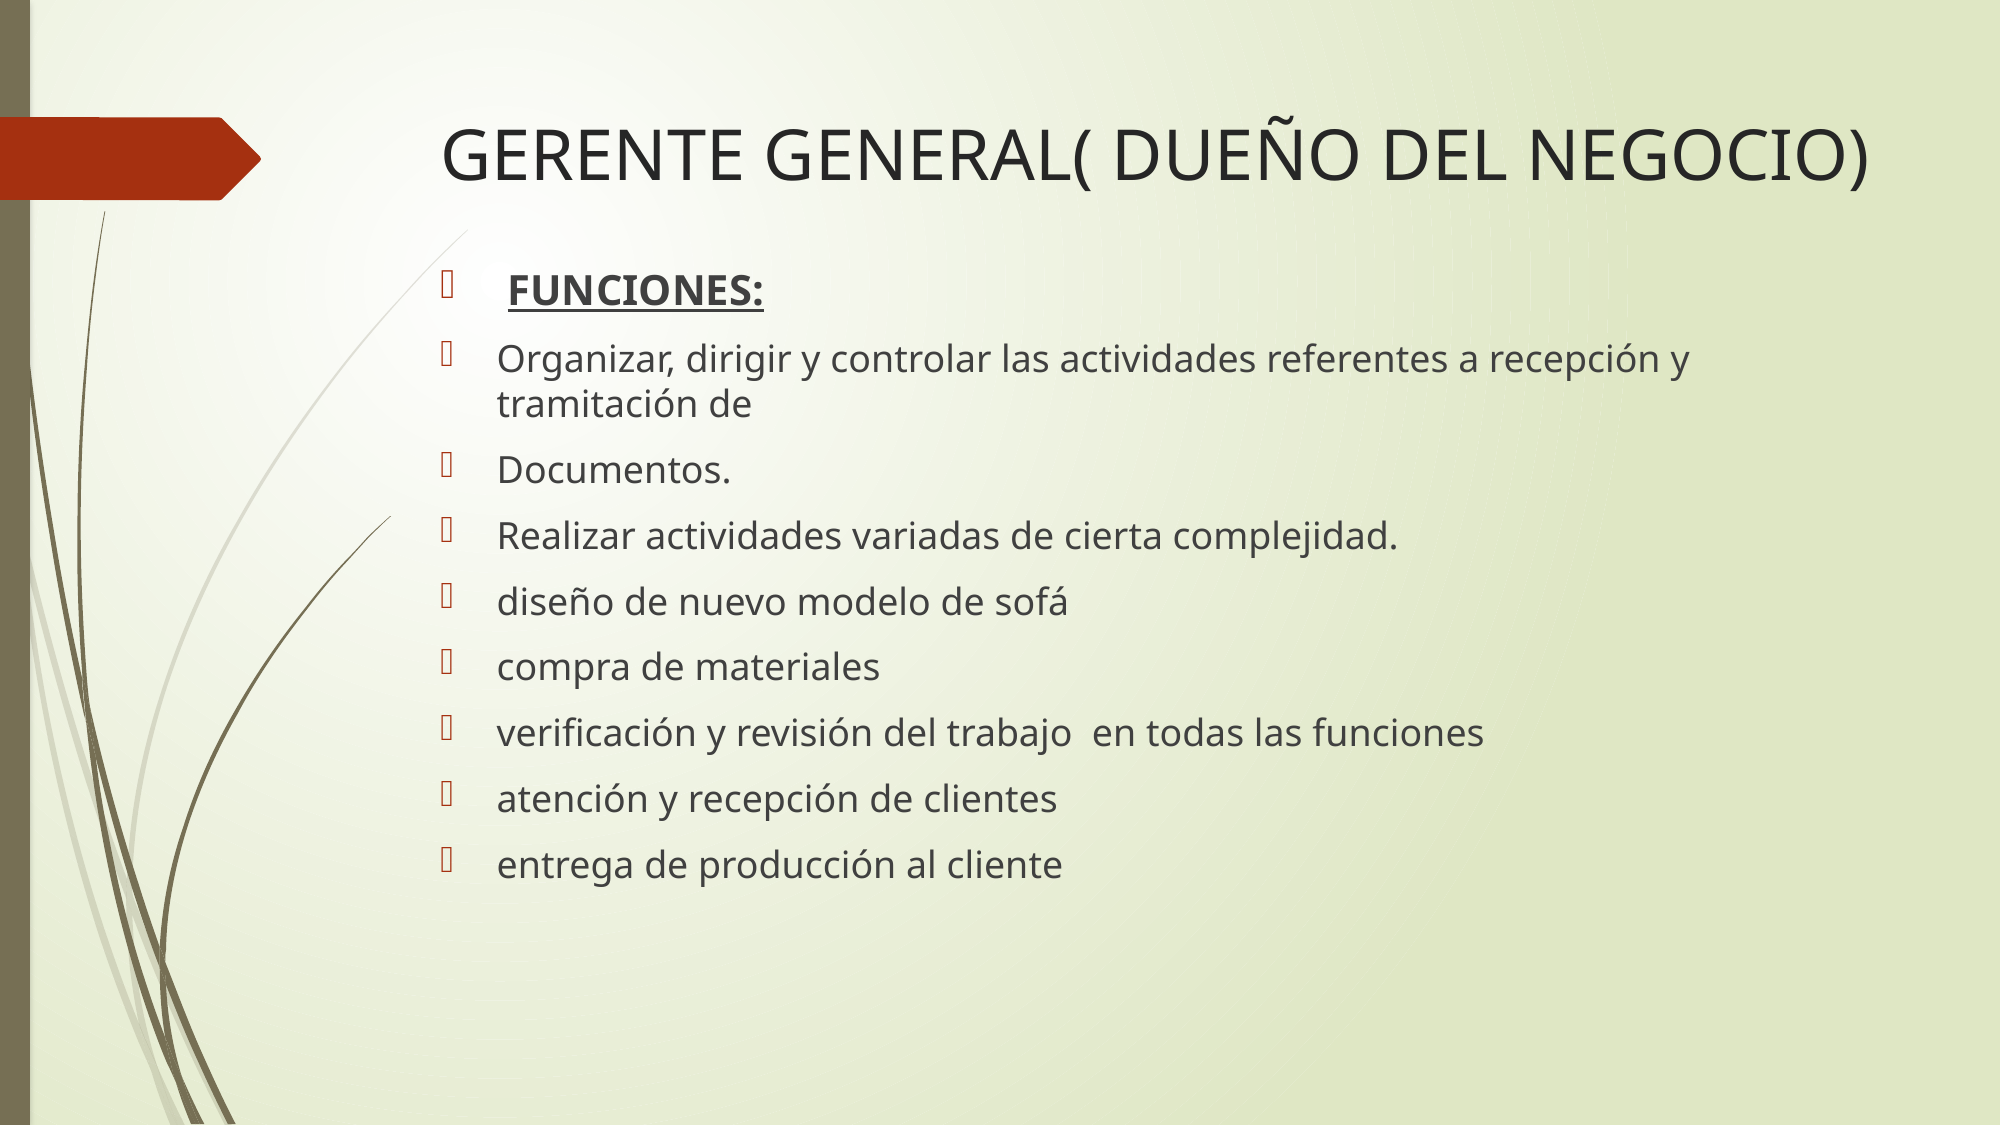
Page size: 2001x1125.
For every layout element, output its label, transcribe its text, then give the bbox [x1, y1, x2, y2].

list FUNCIONES: Organizar, dirigir y controlar las actividades referentes a recepción y tramitación de Documentos. Realizar actividades variadas de cierta complejidad. diseño de nuevo modelo de sofá compra de materiales verificación y revisión del trabajo en todas las funciones atención y recepción de clientes entrega de producción al cliente [425, 190, 1888, 970]
title GERENTE GENERAL( DUEÑO DEL NEGOCIO) [425, 102, 1888, 190]
